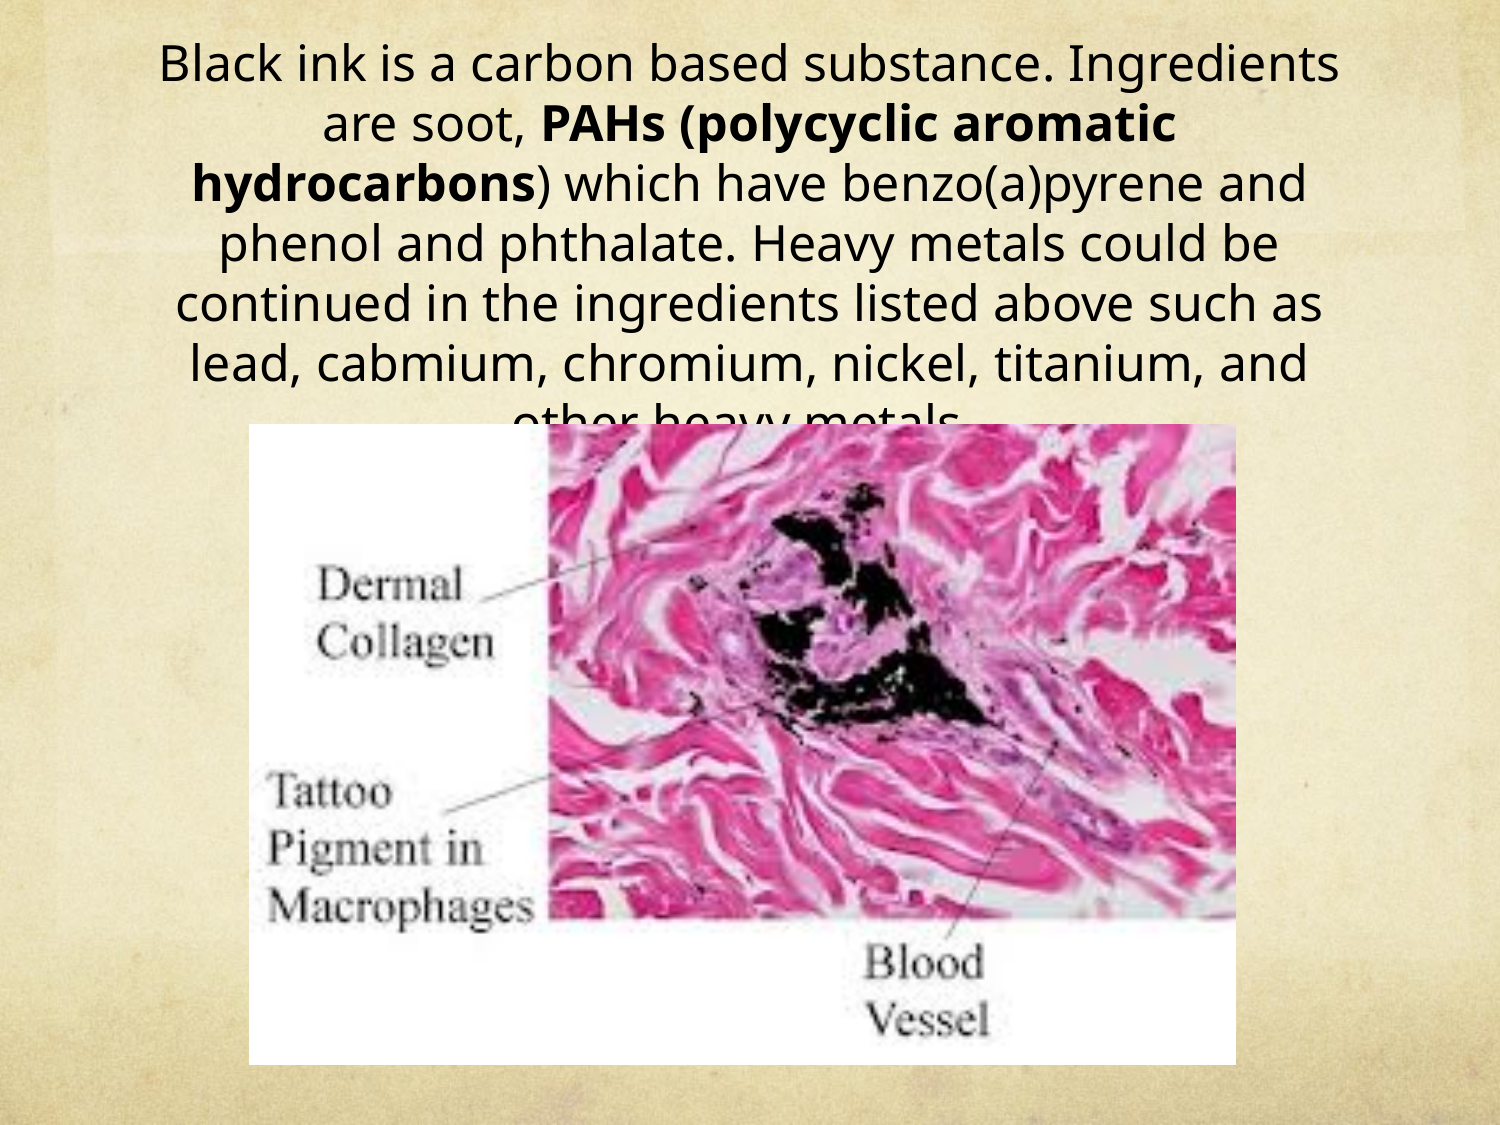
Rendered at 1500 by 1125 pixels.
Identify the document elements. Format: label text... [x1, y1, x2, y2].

picture [0, 0, 1500, 1125]
list Black ink is a carbon based substance. Ingredients are soot, PAHs (polycyclic aromatic hydrocarbons) which have benzo(a)pyrene and phenol and phthalate. Heavy metals could be continued in the ingredients listed above such as lead, cabmium, chromium, nickel, titanium, and other heavy metals. [150, 24, 1350, 463]
